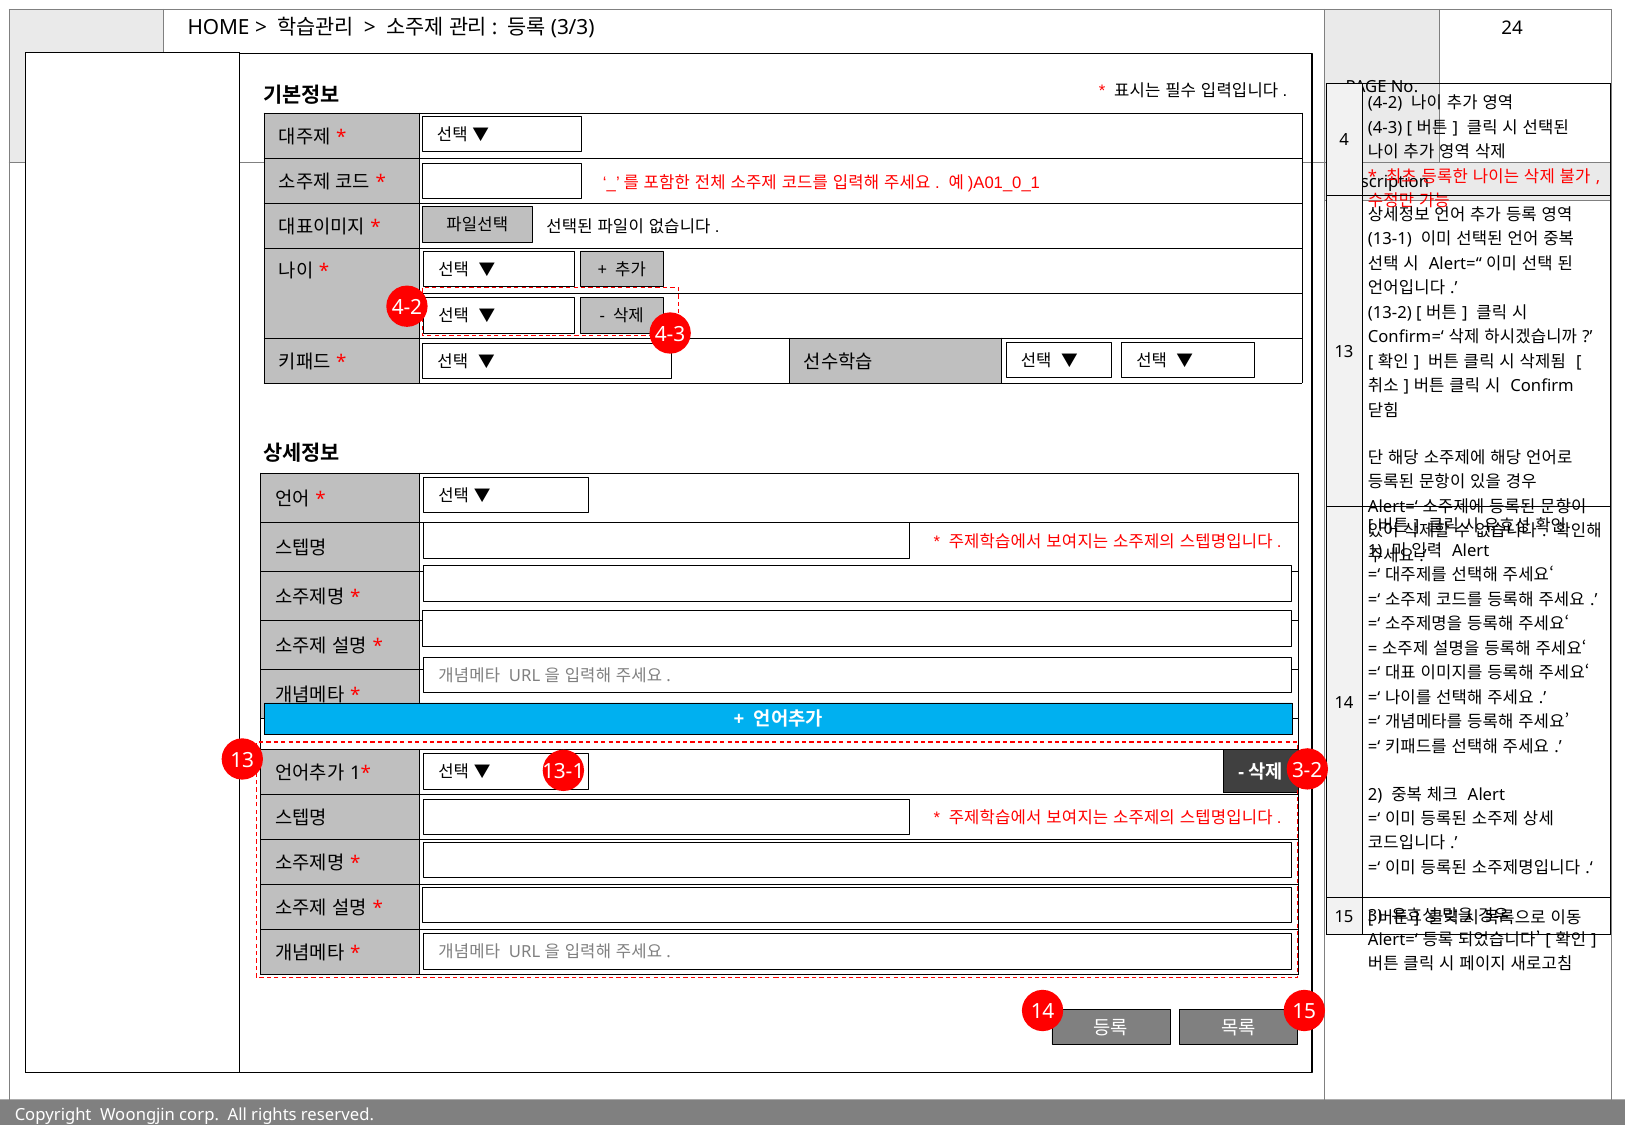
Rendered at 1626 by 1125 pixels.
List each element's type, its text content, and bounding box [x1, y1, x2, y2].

text_box 15 [1283, 989, 1326, 1032]
table_cell 15 [1327, 898, 1362, 934]
table_header [420, 114, 1302, 158]
text_box 선택 ▼ [1119, 340, 1256, 380]
table_cell 대표이미지* [265, 204, 419, 248]
text_box 선택 ▼ [1004, 340, 1113, 380]
table_header 대주제* [265, 114, 419, 158]
table_cell 키패드* [265, 339, 419, 383]
table_cell 선수학습 [790, 339, 1001, 383]
text_box 선택된 파일이 없습니다. [546, 216, 720, 237]
table_header 4 [1327, 84, 1362, 195]
text_box [422, 564, 1294, 603]
table_cell [665, 249, 1302, 293]
table_cell [420, 670, 1298, 718]
text_box 13-1 [542, 749, 585, 792]
table_cell [261, 719, 1298, 742]
text_box 3-2 [1286, 748, 1329, 790]
table_header 언어* [261, 474, 419, 522]
text_box [421, 608, 1293, 648]
table_header (4-2) 나이 추가 영역 (4-3) [버튼] 클릭 시 선택된 나이 추가 영역 삭제 * 최초 등록한 나이는 삭제 불가, 수정만 가능 [1363, 84, 1610, 195]
text_box [422, 287, 679, 336]
table_cell [420, 204, 1302, 248]
table_cell [1002, 339, 1302, 383]
table_cell 상세정보 언어 추가 등록 영역 (13-1) 이미 선택된 언어 중복 선택 시 Alert=“이미 선택 된 언어입니다.’ (13-2) [버튼] 클릭 시 Confirm=‘삭제 하시겠습니까?’ [확인] 버튼 클릭 시 삭제됨 [취소]버튼 클릭 시 Confirm 닫힘 단 해당 소주제에 해당 언어로 등록된 문항이 있을 경우Alert=‘소주제에 등록된 문항이 있어 삭제할 수 없습니다. 확인해 주세요.’ [1363, 196, 1610, 506]
table_cell [버튼] 클릭 시 목록으로 이동 [1363, 898, 1610, 934]
table_cell 스텝명 [261, 523, 419, 571]
text_box ‘_’를 포함한 전체 소주제 코드를 입력해 주세요. 예)A01_0_1 [602, 171, 1046, 192]
text_box [25, 52, 240, 1073]
table_cell [420, 159, 1302, 203]
table_cell [679, 294, 1302, 338]
text_box 상세정보 [263, 439, 481, 465]
table_cell [버튼] 클릭 시 유효성 확인 1) 미 입력 Alert =‘대주제를 선택해 주세요‘ =‘소주제 코드를 등록해 주세요.’ =‘소주제명을 등록해 주세요‘ =소주제 설명을 등록해 주세요‘ =‘대표 이미지를 등록해 주세요‘ =‘나이를 선택해 주세요.’ =‘개념메타를 등록해 주세요’ =‘키패드를 선택해 주세요.’ 2) 중복 체크 Alert =‘이미 등록된 소주제 상세 코드입니다.’ =‘이미 등록된 소주제명입니다.‘ 3) 유효성 맞을 경우 Alert=‘등록 되었습니다’[확인] 버튼 클릭 시 페이지 새로고침 [1363, 507, 1610, 897]
text_box 등록 [1050, 1007, 1172, 1047]
text_box 4-3 [649, 312, 691, 354]
table_cell 소주제명* [261, 572, 419, 620]
table_header [420, 474, 1298, 522]
table_cell [420, 621, 1298, 669]
text_box 목록 [1177, 1007, 1300, 1047]
table_cell 소주제 설명* [261, 621, 419, 669]
text_box + 언어추가 [264, 702, 1292, 734]
text_box [422, 520, 911, 560]
text_box HOME > 학습관리 > 소주제 관리: 등록(3/3) [175, 13, 595, 39]
text_box + 추가 [578, 249, 665, 287]
text_box 4-2 [386, 285, 428, 327]
text_box 14 [1021, 989, 1064, 1032]
text_box 13 [221, 738, 263, 780]
text_box [256, 742, 1298, 978]
text_box 선택 ▼ [421, 341, 673, 381]
text_box [420, 161, 584, 200]
table_cell 소주제 코드* [265, 159, 419, 203]
text_box 파일선택 [420, 204, 535, 244]
text_box 개념메타 URL을 입력해 주세요. [422, 655, 1294, 694]
table_cell 13 [1327, 196, 1362, 506]
table_cell [420, 523, 1298, 571]
text_box 기본정보 [263, 81, 481, 107]
table_cell 나이* [265, 249, 419, 338]
text_box * 주제학습에서 보여지는 소주제의 스텝명입니다. [933, 530, 1287, 551]
text_box 선택 ▼ [420, 114, 584, 154]
table_cell 개념메타* [261, 670, 419, 718]
table_cell [420, 572, 1298, 620]
table_cell [420, 339, 789, 383]
text_box * 표시는 필수 입력입니다. [1098, 80, 1288, 101]
text_box 선택 ▼ [422, 475, 590, 515]
table_cell 14 [1327, 507, 1362, 897]
text_box 선택 ▼ [422, 249, 576, 287]
